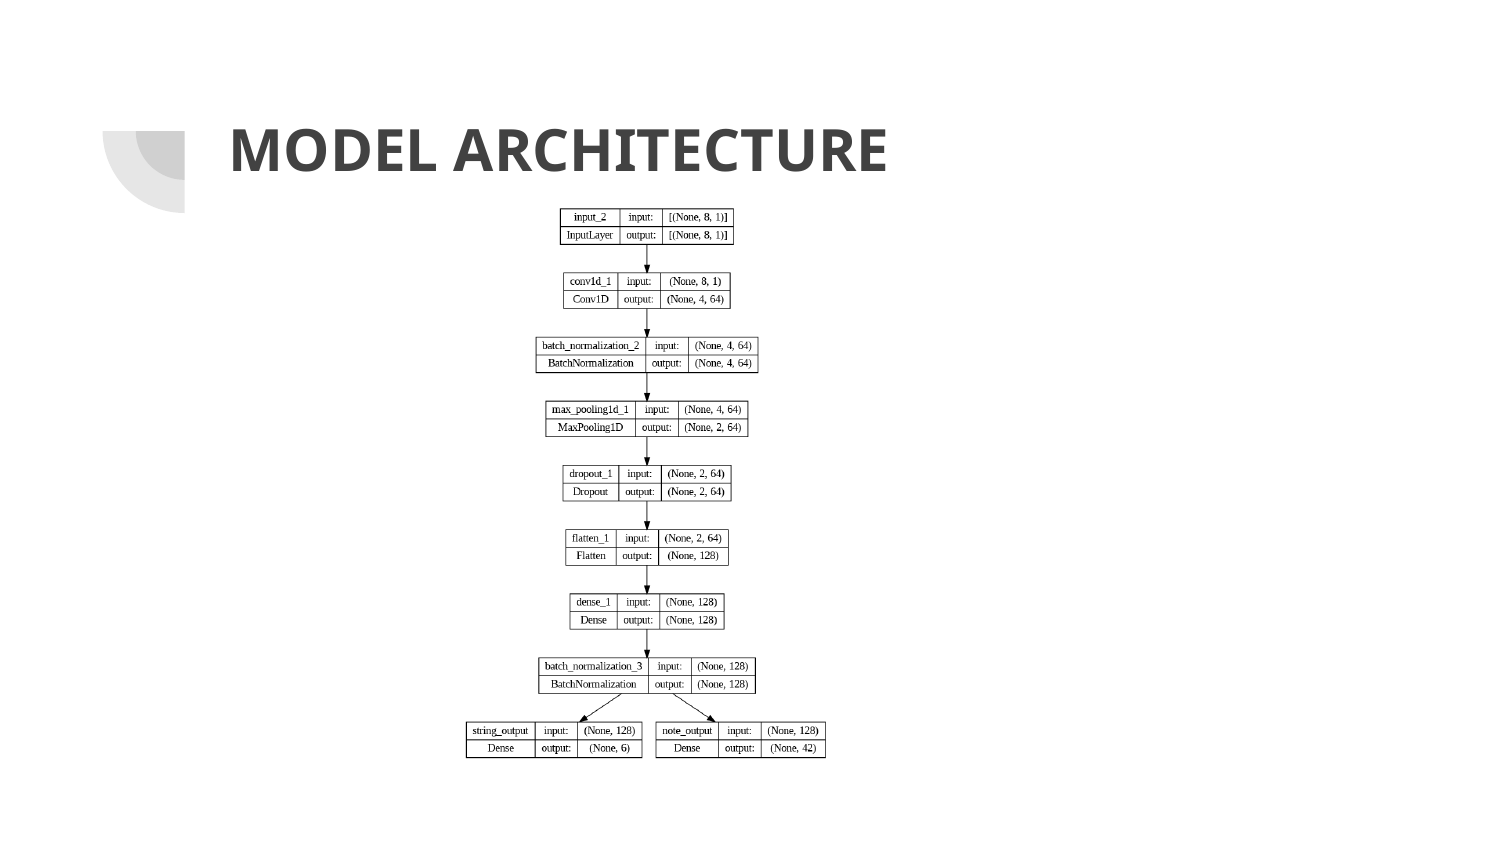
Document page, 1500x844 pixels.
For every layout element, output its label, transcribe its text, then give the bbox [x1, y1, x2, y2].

picture [462, 205, 828, 762]
title MODEL ARCHITECTURE [213, 98, 1368, 263]
